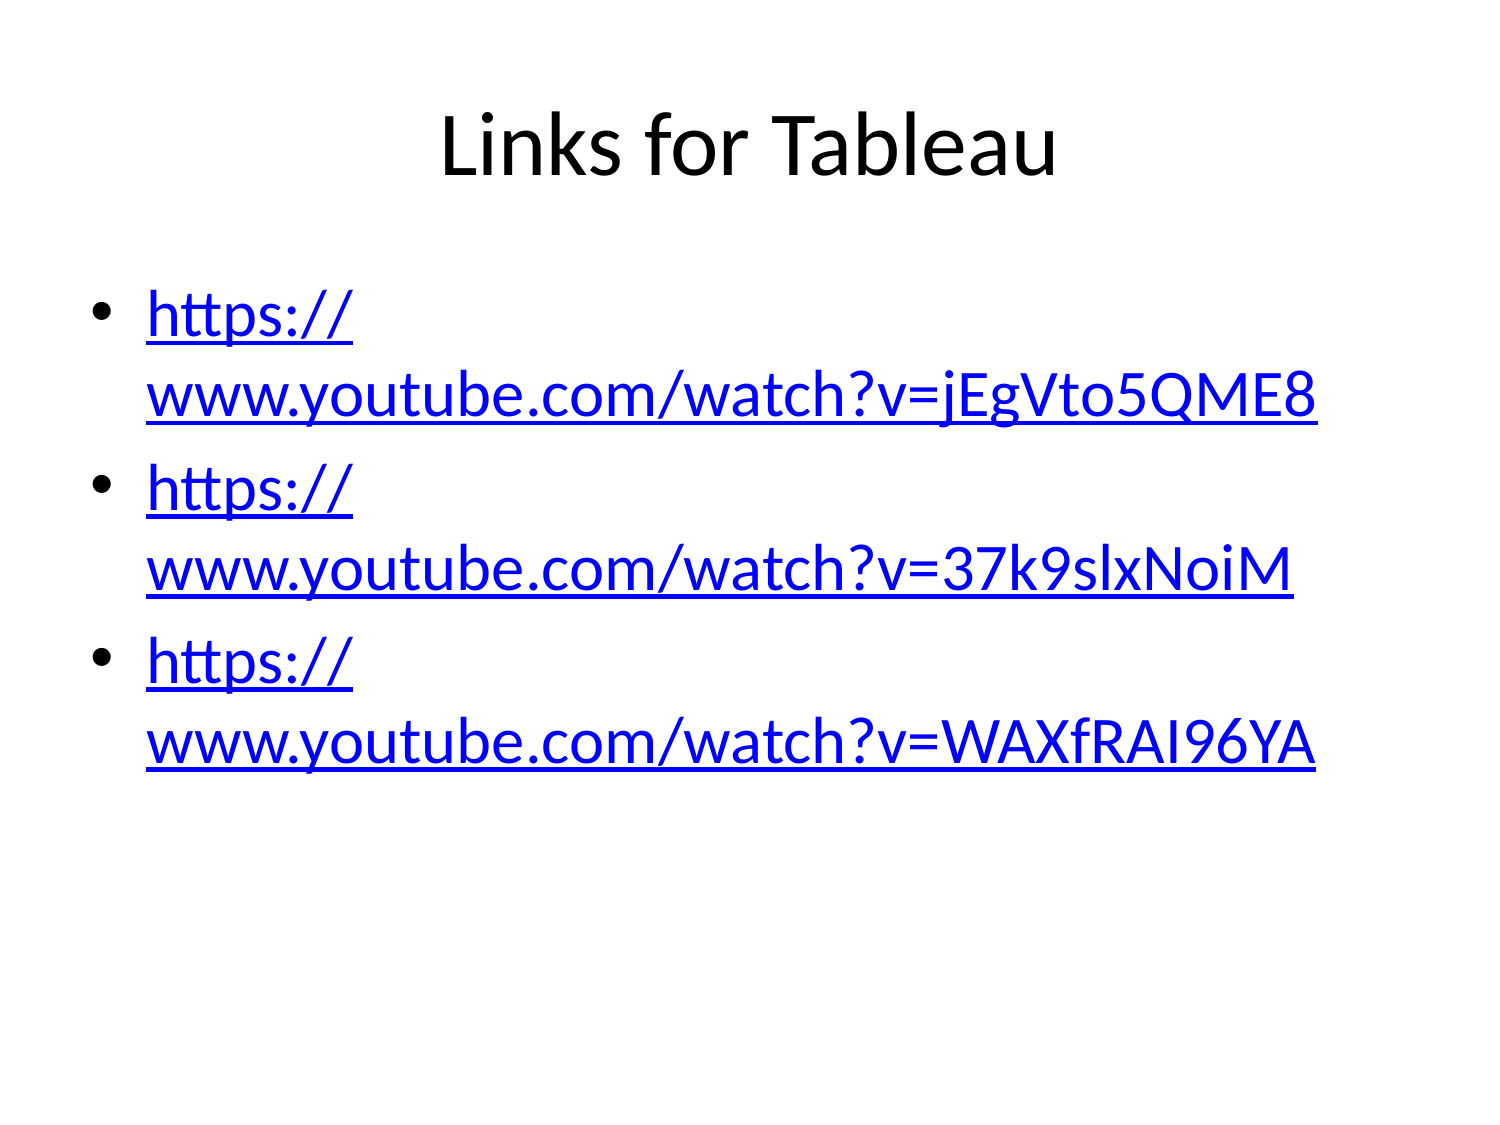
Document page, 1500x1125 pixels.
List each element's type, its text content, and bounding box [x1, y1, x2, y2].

title Links for Tableau [75, 45, 1425, 233]
list https://www.youtube.com/watch?v=jEgVto5QME8 https://www.youtube.com/watch?v=37k9slxNoiM https://www.youtube.com/watch?v=WAXfRAI96YA [75, 262, 1425, 1005]
